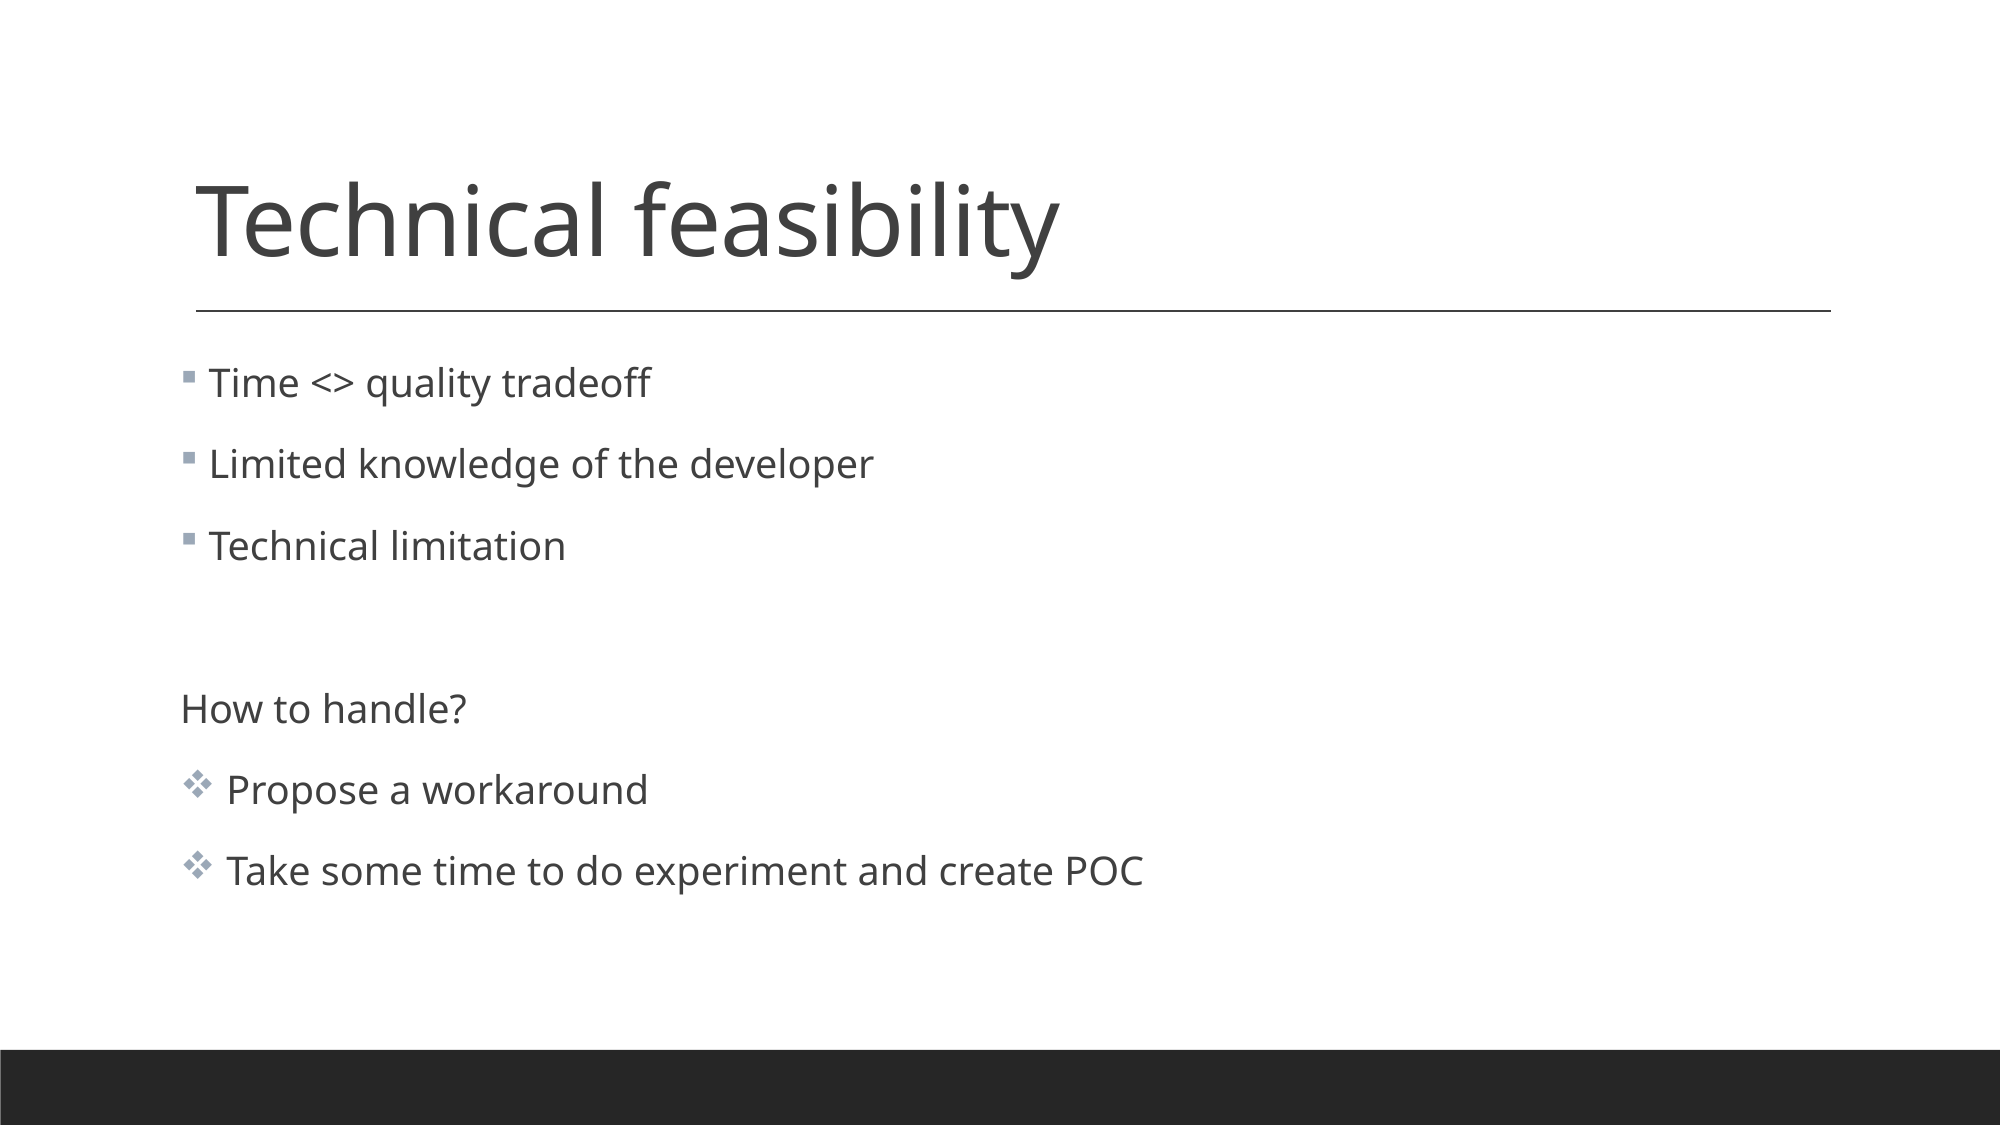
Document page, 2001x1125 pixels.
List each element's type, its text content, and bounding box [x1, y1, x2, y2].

list Time <> quality tradeoff Limited knowledge of the developer Technical limitation How to handle? Propose a workaround Take some time to do experiment and create POC [180, 345, 1830, 963]
title Technical feasibility [180, 47, 1830, 285]
